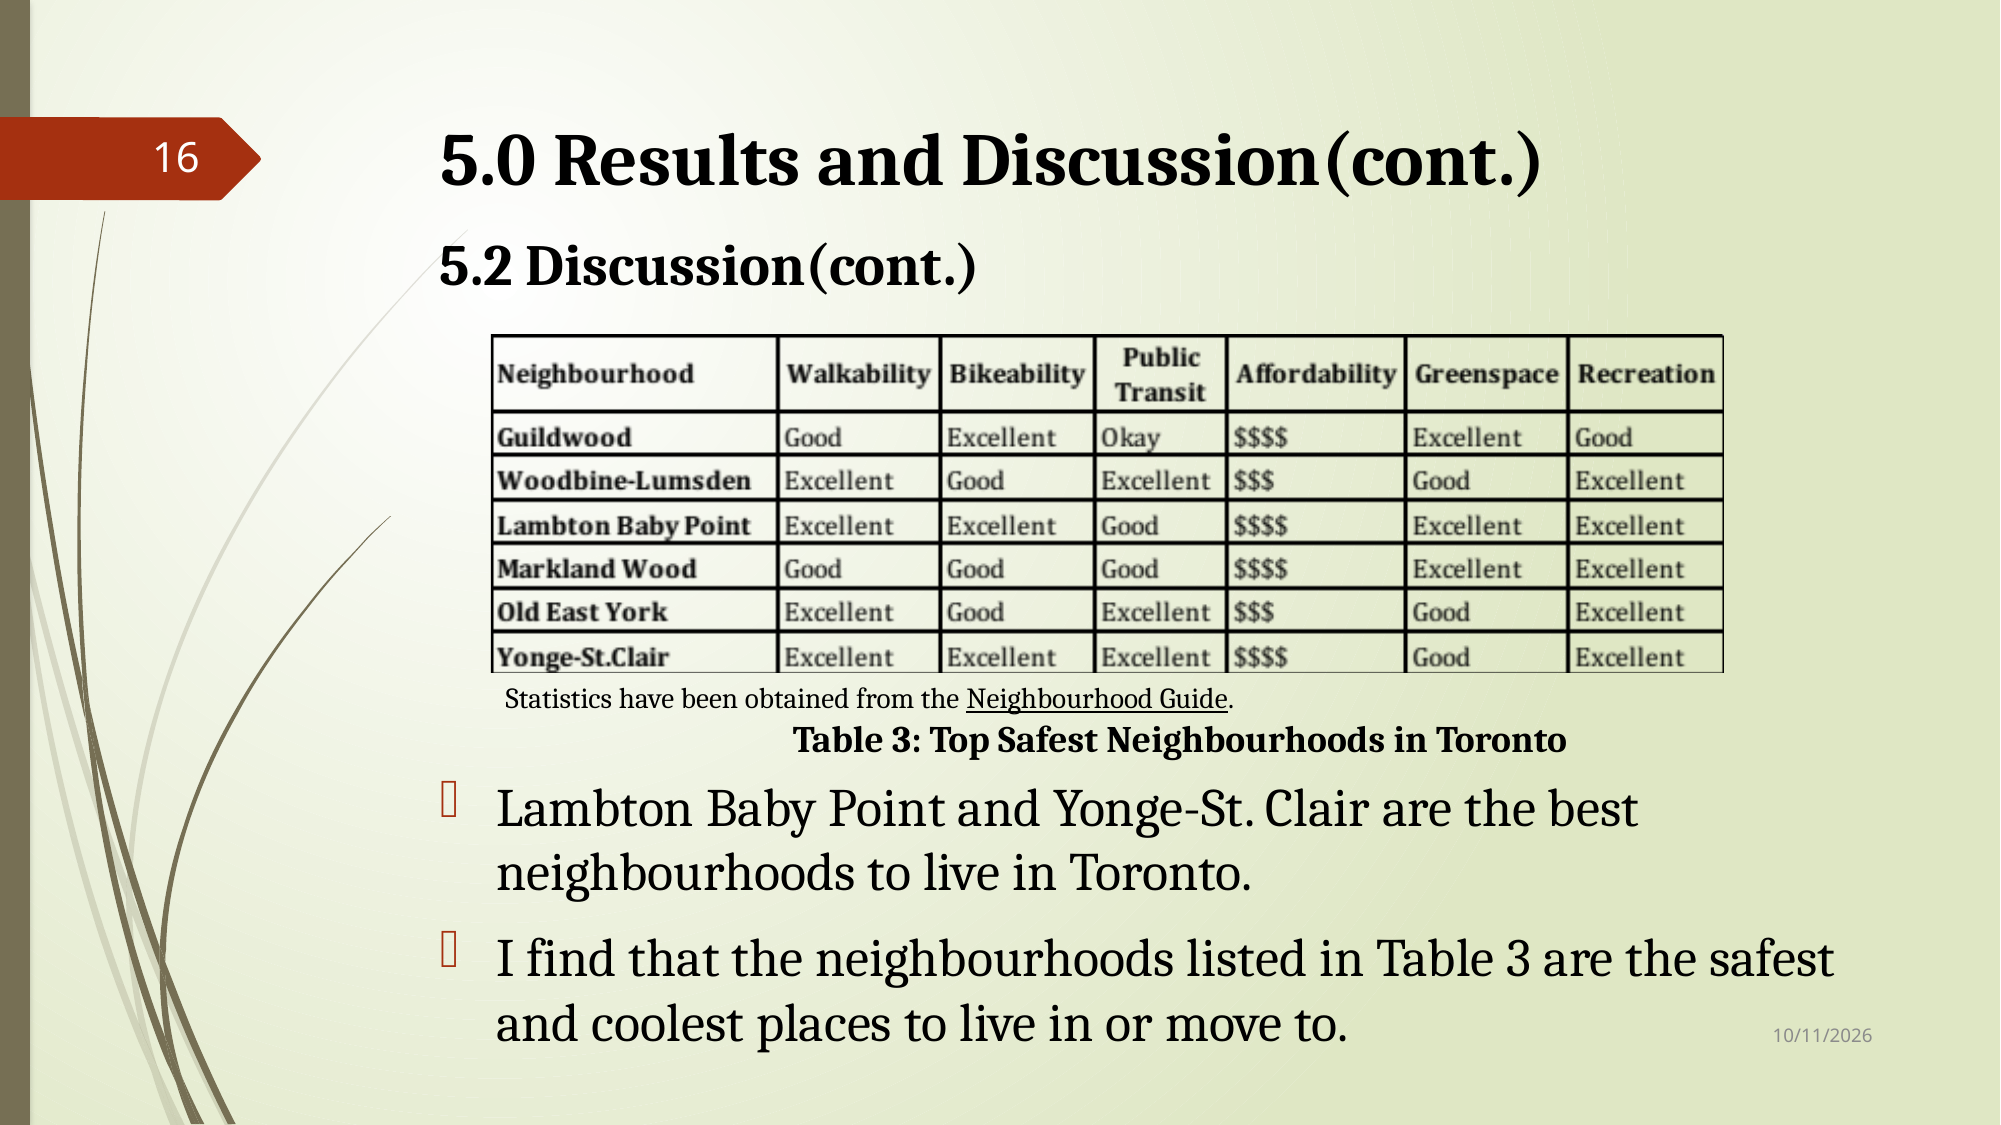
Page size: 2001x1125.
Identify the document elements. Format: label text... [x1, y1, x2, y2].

list 5.2 Discussion(cont.) Lambton Baby Point and Yonge-St. Clair are the best neighbourhoods to live in Toronto. I find that the neighbourhoods listed in Table 3 are the safest and coolest places to live in or move to. [424, 219, 1888, 335]
title 5.0 Results and Discussion(cont.) [425, 102, 1888, 219]
picture [490, 334, 1725, 673]
text_box Statistics have been obtained from the Neighbourhood Guide. Table 3: Top Safest Neighbourhoods in Toronto [490, 672, 1871, 767]
slide_number 16 [87, 129, 216, 190]
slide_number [1699, 1005, 1888, 1067]
